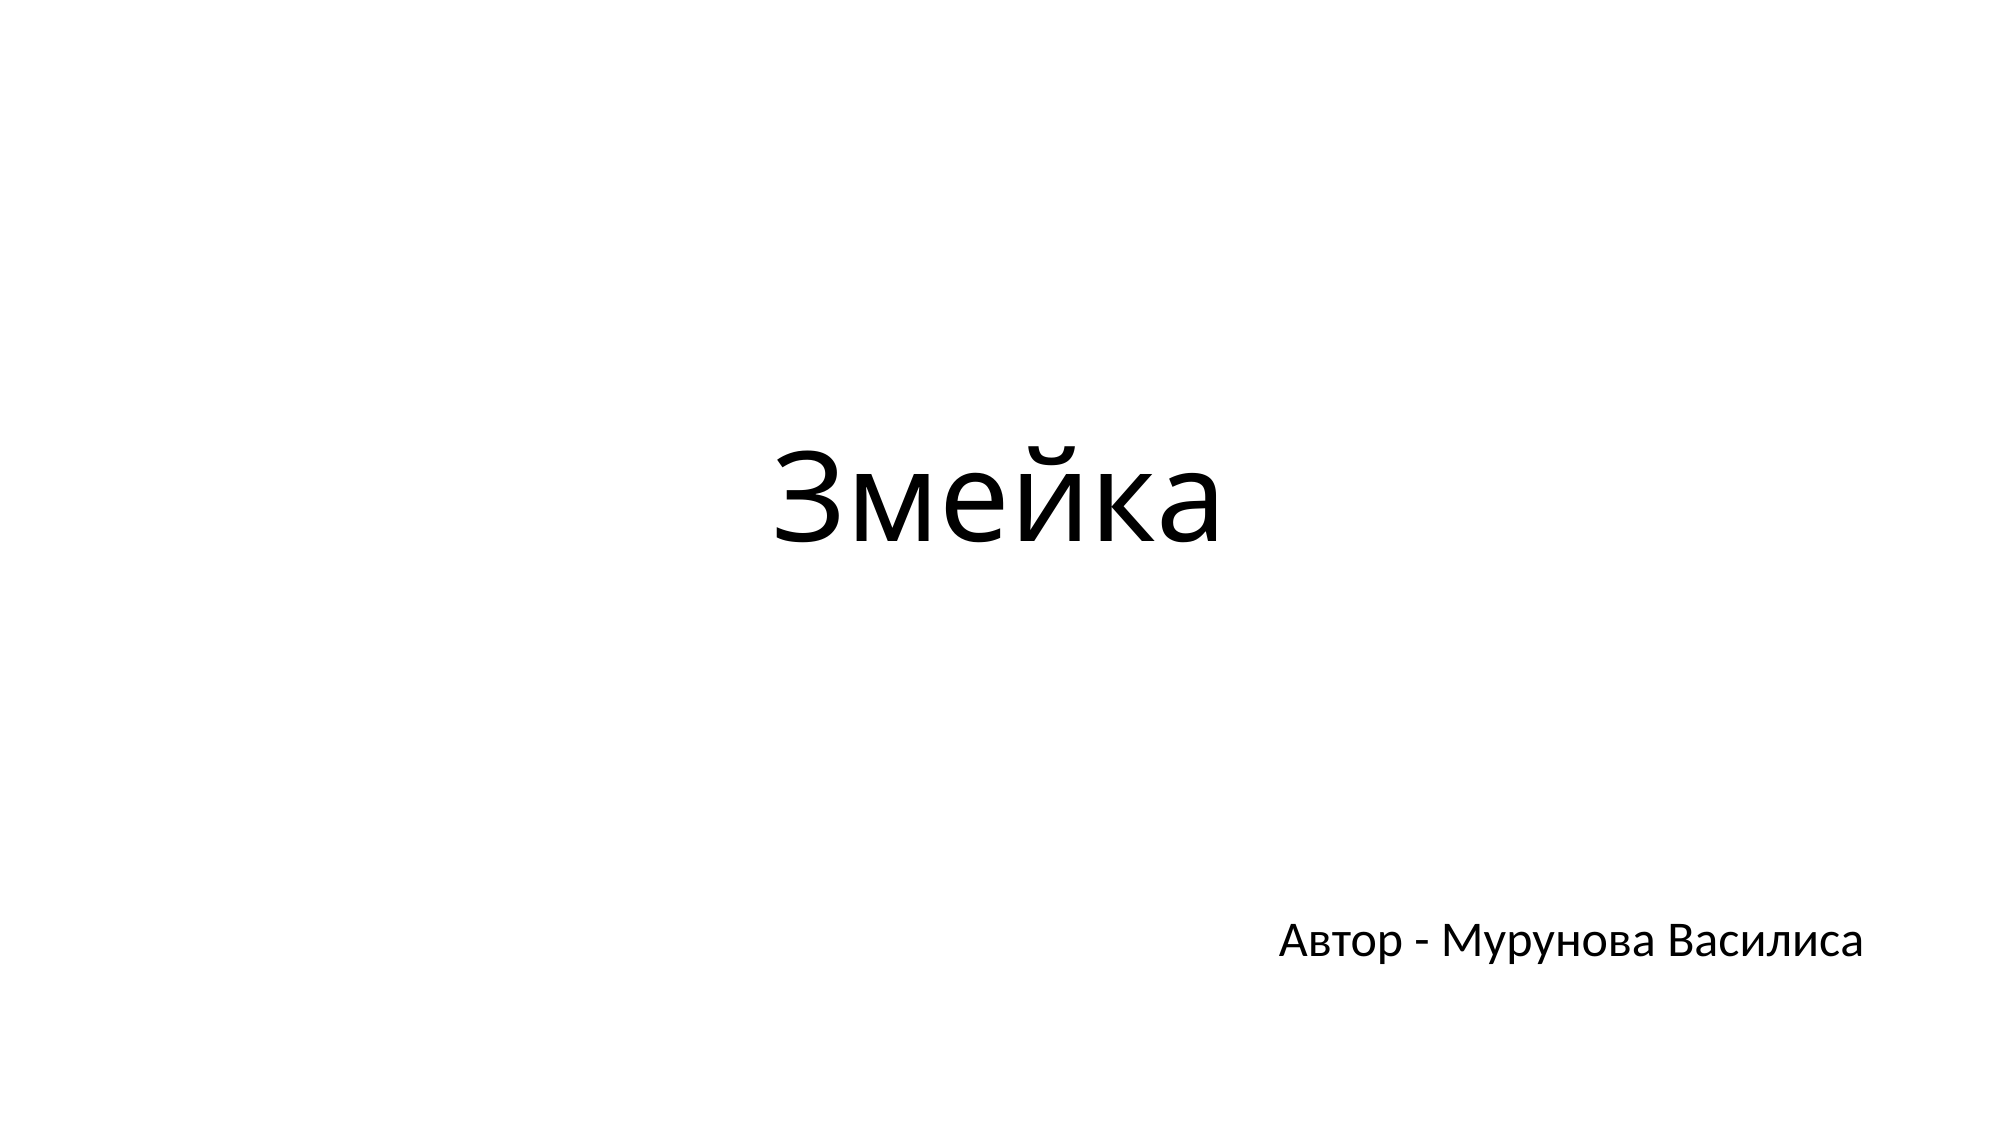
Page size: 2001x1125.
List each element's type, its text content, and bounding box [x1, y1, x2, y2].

title Змейка [249, 184, 1750, 576]
subtitle Автор - Мурунова Василиса [1159, 906, 1985, 1111]
